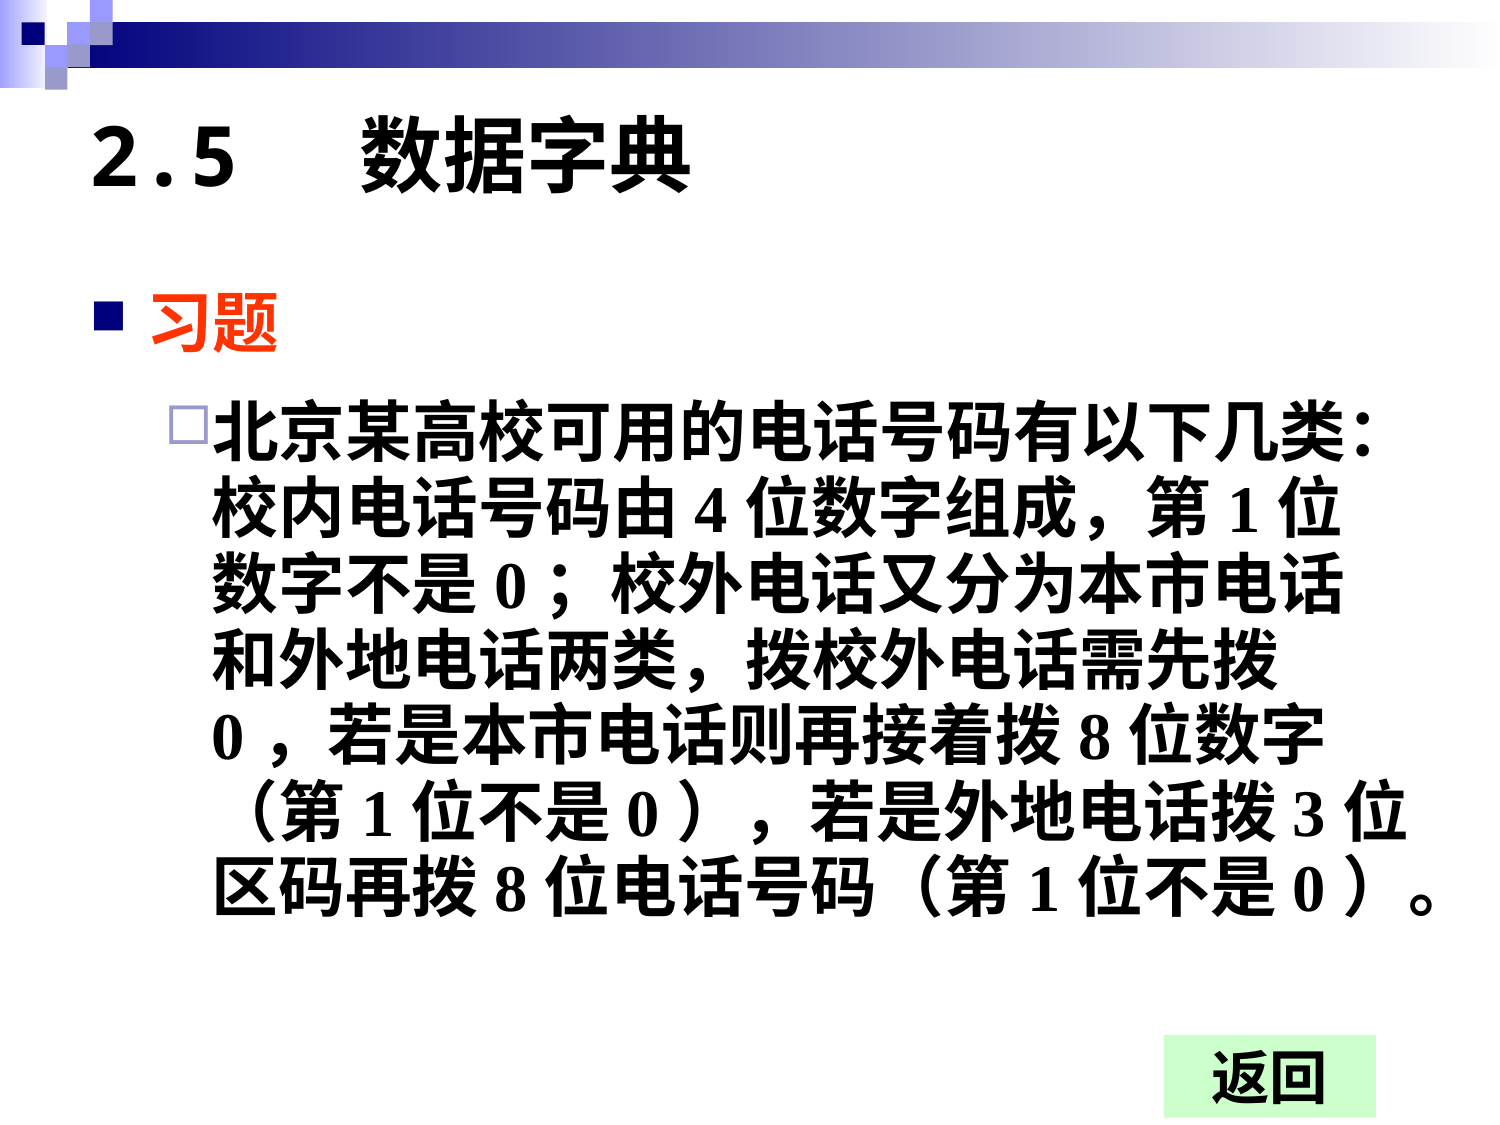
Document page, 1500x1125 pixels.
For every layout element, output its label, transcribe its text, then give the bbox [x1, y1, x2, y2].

list 习题 北京某高校可用的电话号码有以下几类：校内电话号码由4位数字组成，第1位数字不是0；校外电话又分为本市电话和外地电话两类，拨校外电话需先拨0，若是本市电话则再接着拨8位数字（第1位不是0），若是外地电话拨3位区码再拨8位电话号码（第1位不是0）。 [74, 278, 1426, 1012]
title 2.5 数据字典 [74, 74, 1426, 232]
text_box 返回 [1163, 1034, 1376, 1118]
